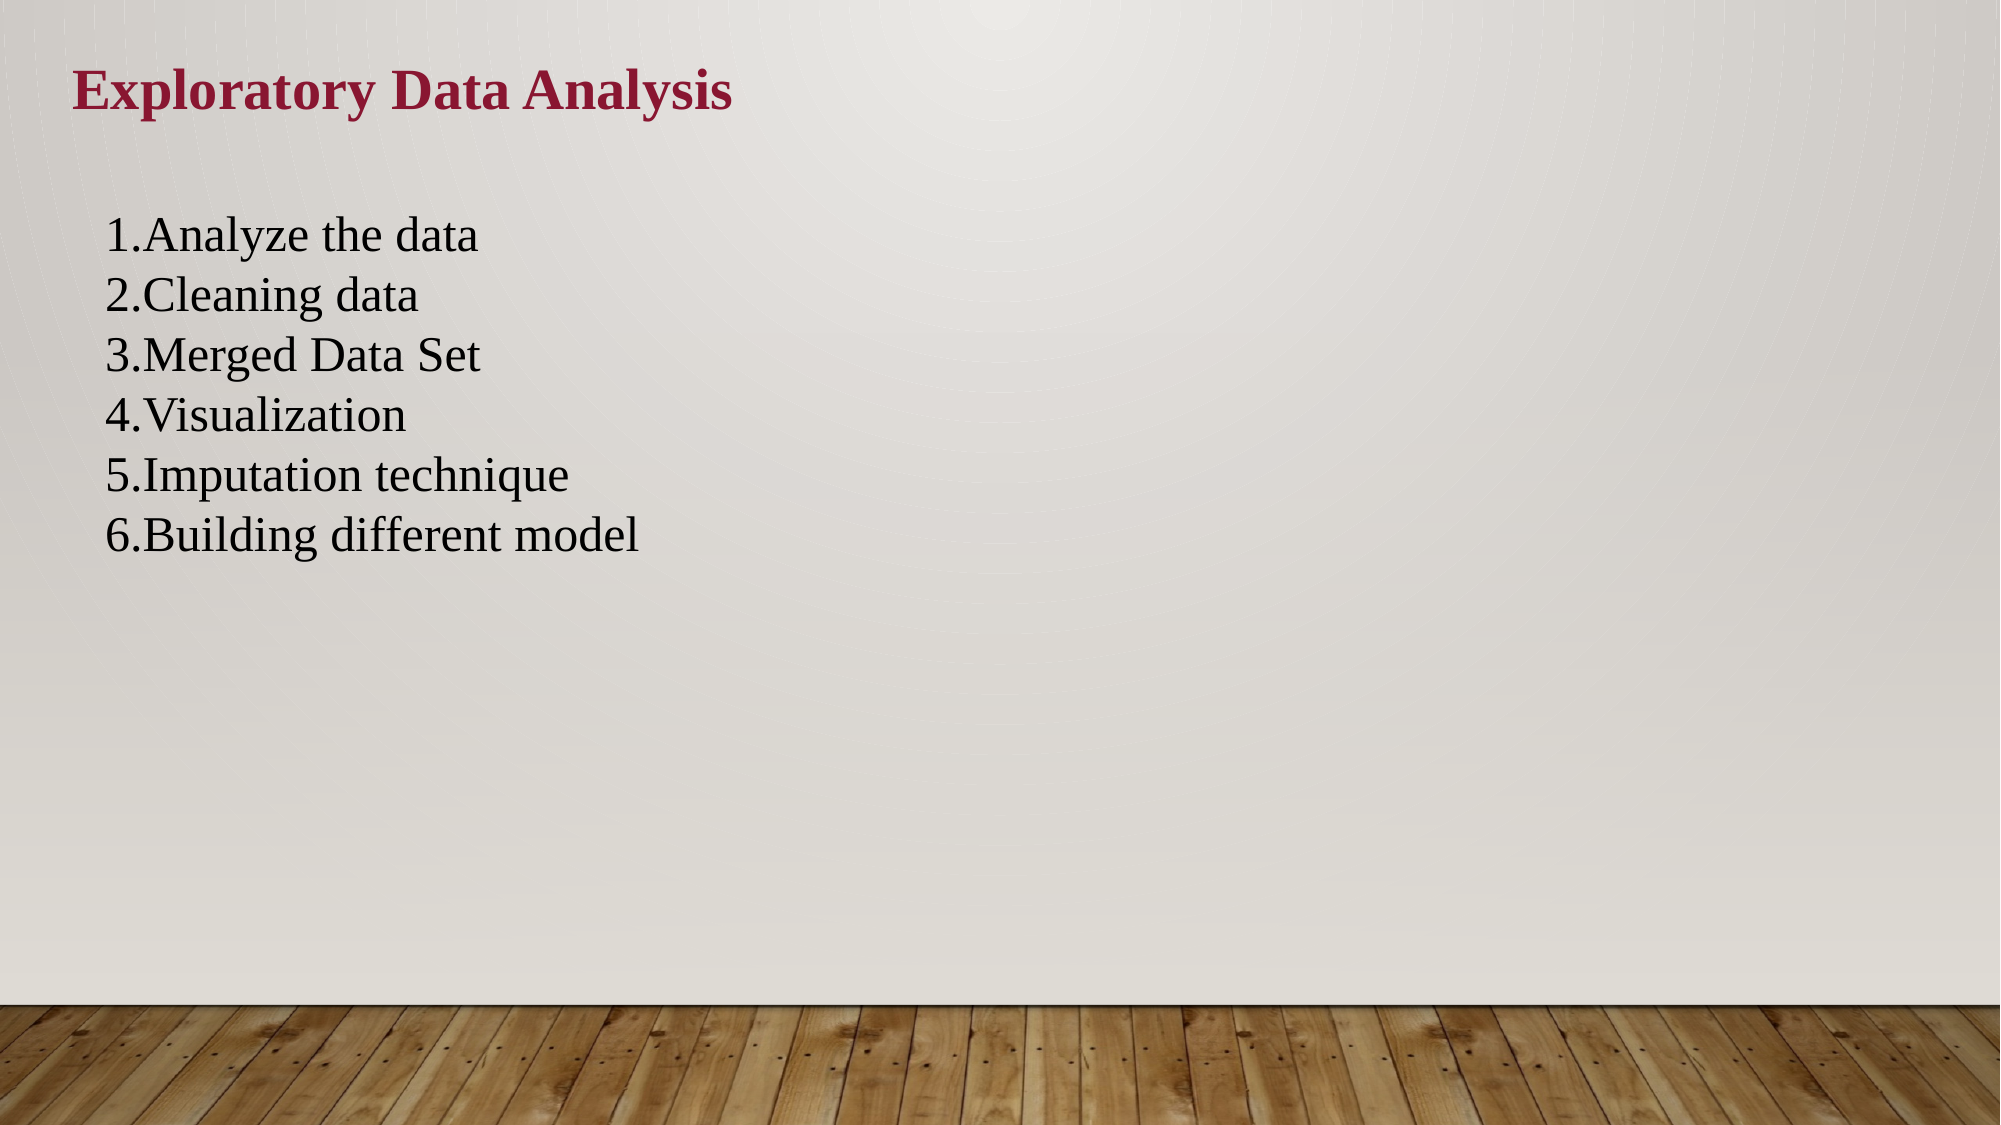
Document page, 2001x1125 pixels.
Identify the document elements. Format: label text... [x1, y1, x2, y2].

picture [0, 1005, 2000, 1125]
text_box Exploratory Data Analysis [57, 44, 907, 129]
text_box 1.Analyze the data 2.Cleaning data 3.Merged Data Set 4.Visualization 5.Imputation technique 6.Building different model [90, 194, 1950, 614]
